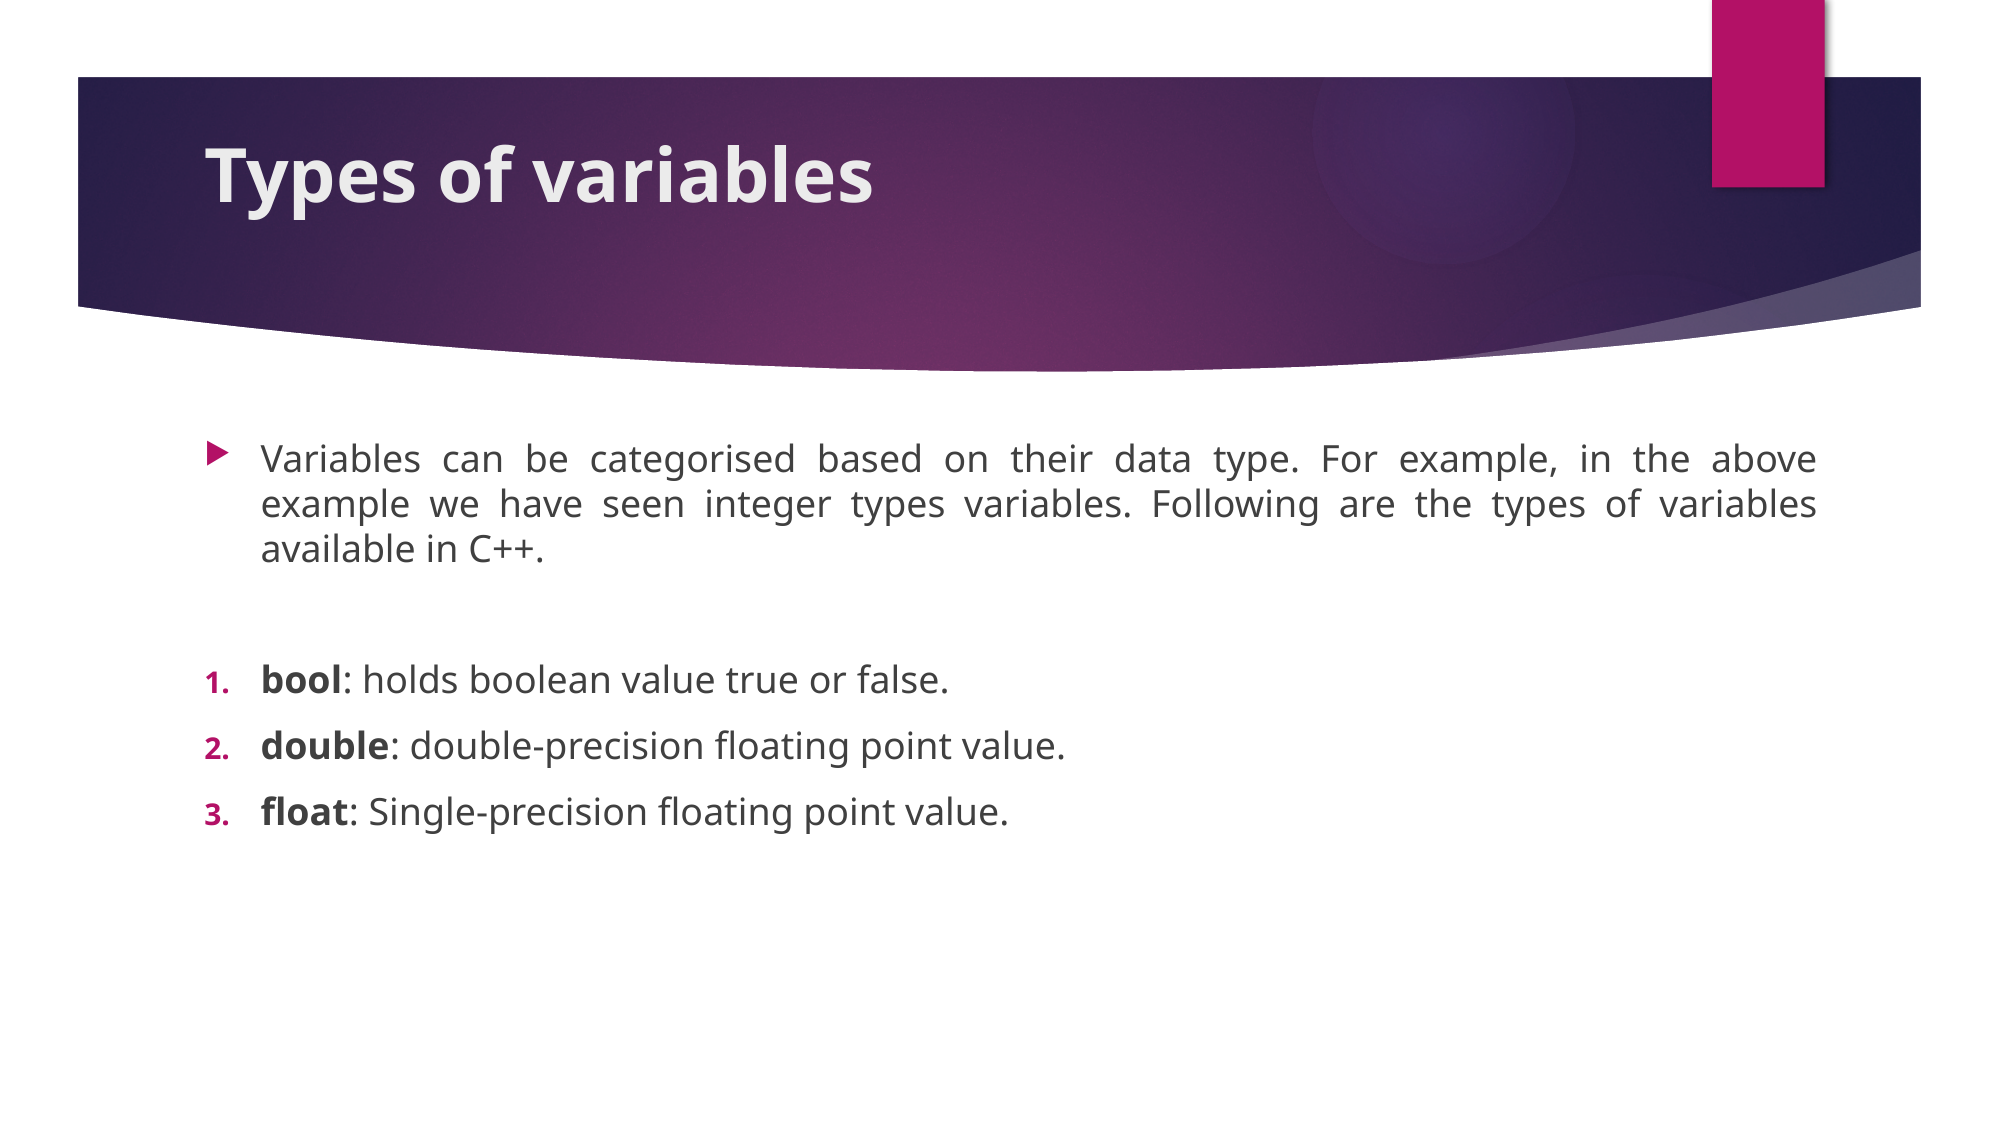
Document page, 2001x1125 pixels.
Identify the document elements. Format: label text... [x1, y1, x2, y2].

list Variables can be categorised based on their data type. For example, in the above example we have seen integer types variables. Following are the types of variables available in C++. bool: holds boolean value true or false. double: double-precision floating point value. float: Single-precision floating point value. [189, 427, 1835, 988]
title Types of variables [189, 159, 1627, 276]
